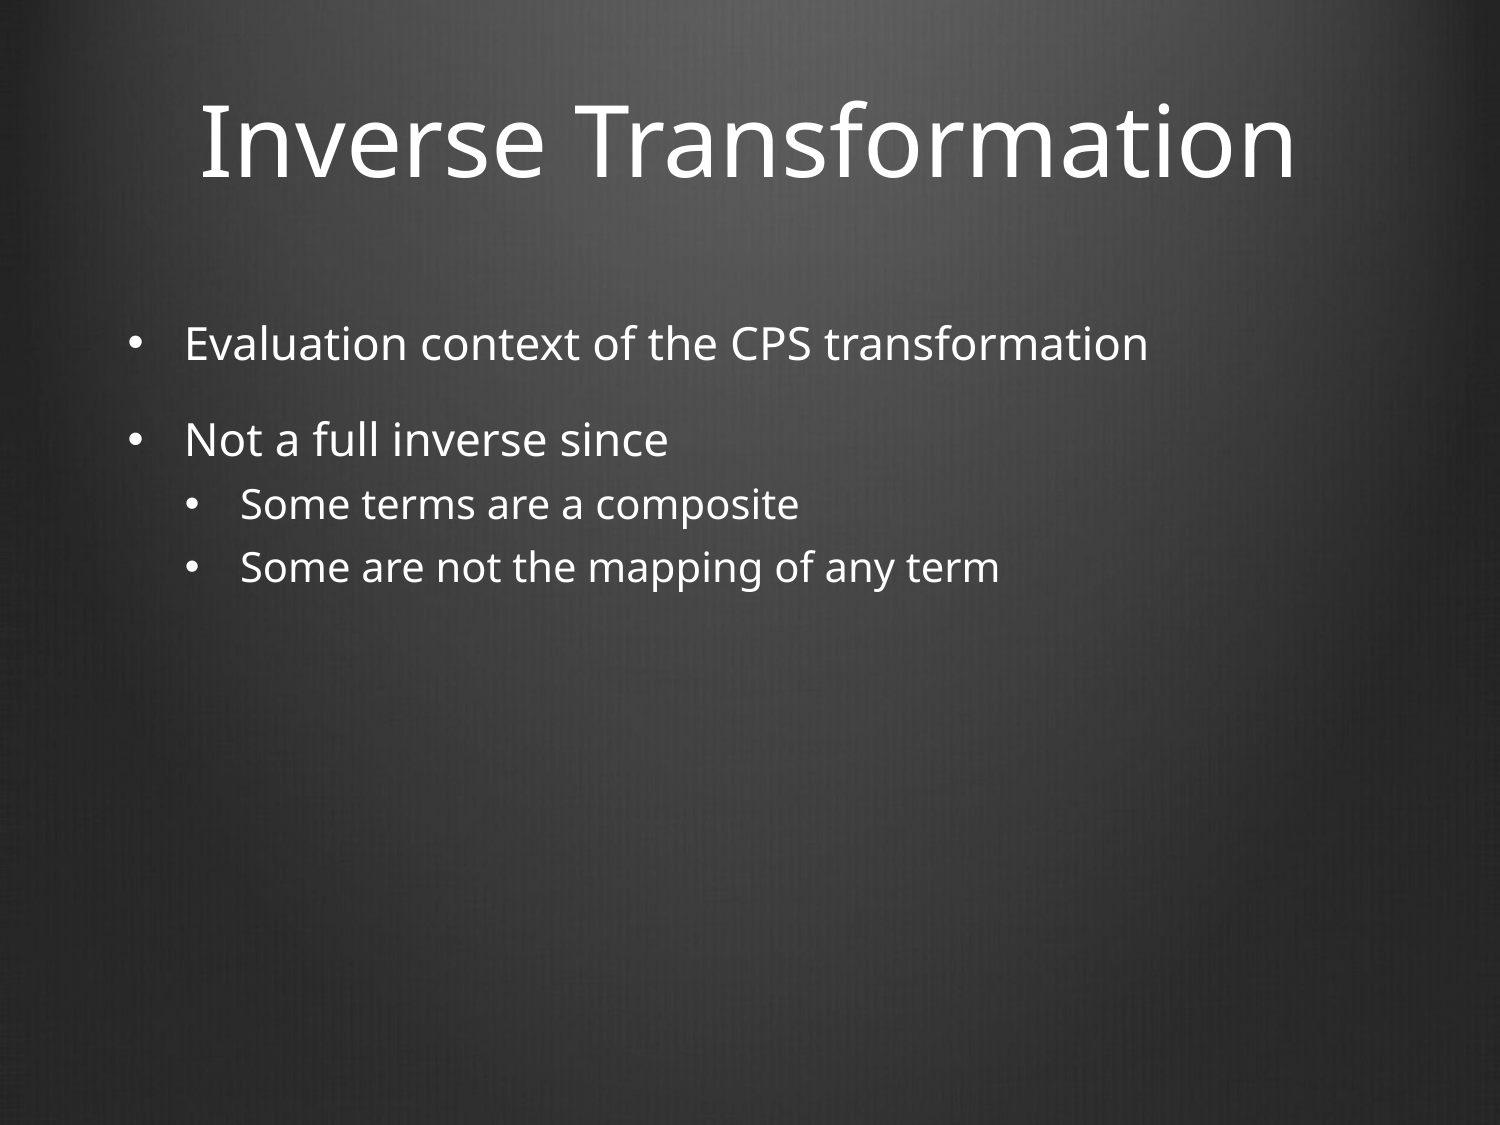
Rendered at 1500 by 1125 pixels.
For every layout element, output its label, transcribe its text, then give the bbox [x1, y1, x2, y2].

title Inverse Transformation [112, 19, 1388, 255]
list Evaluation context of the CPS transformation Not a full inverse since Some terms are a composite Some are not the mapping of any term [112, 306, 1388, 1005]
